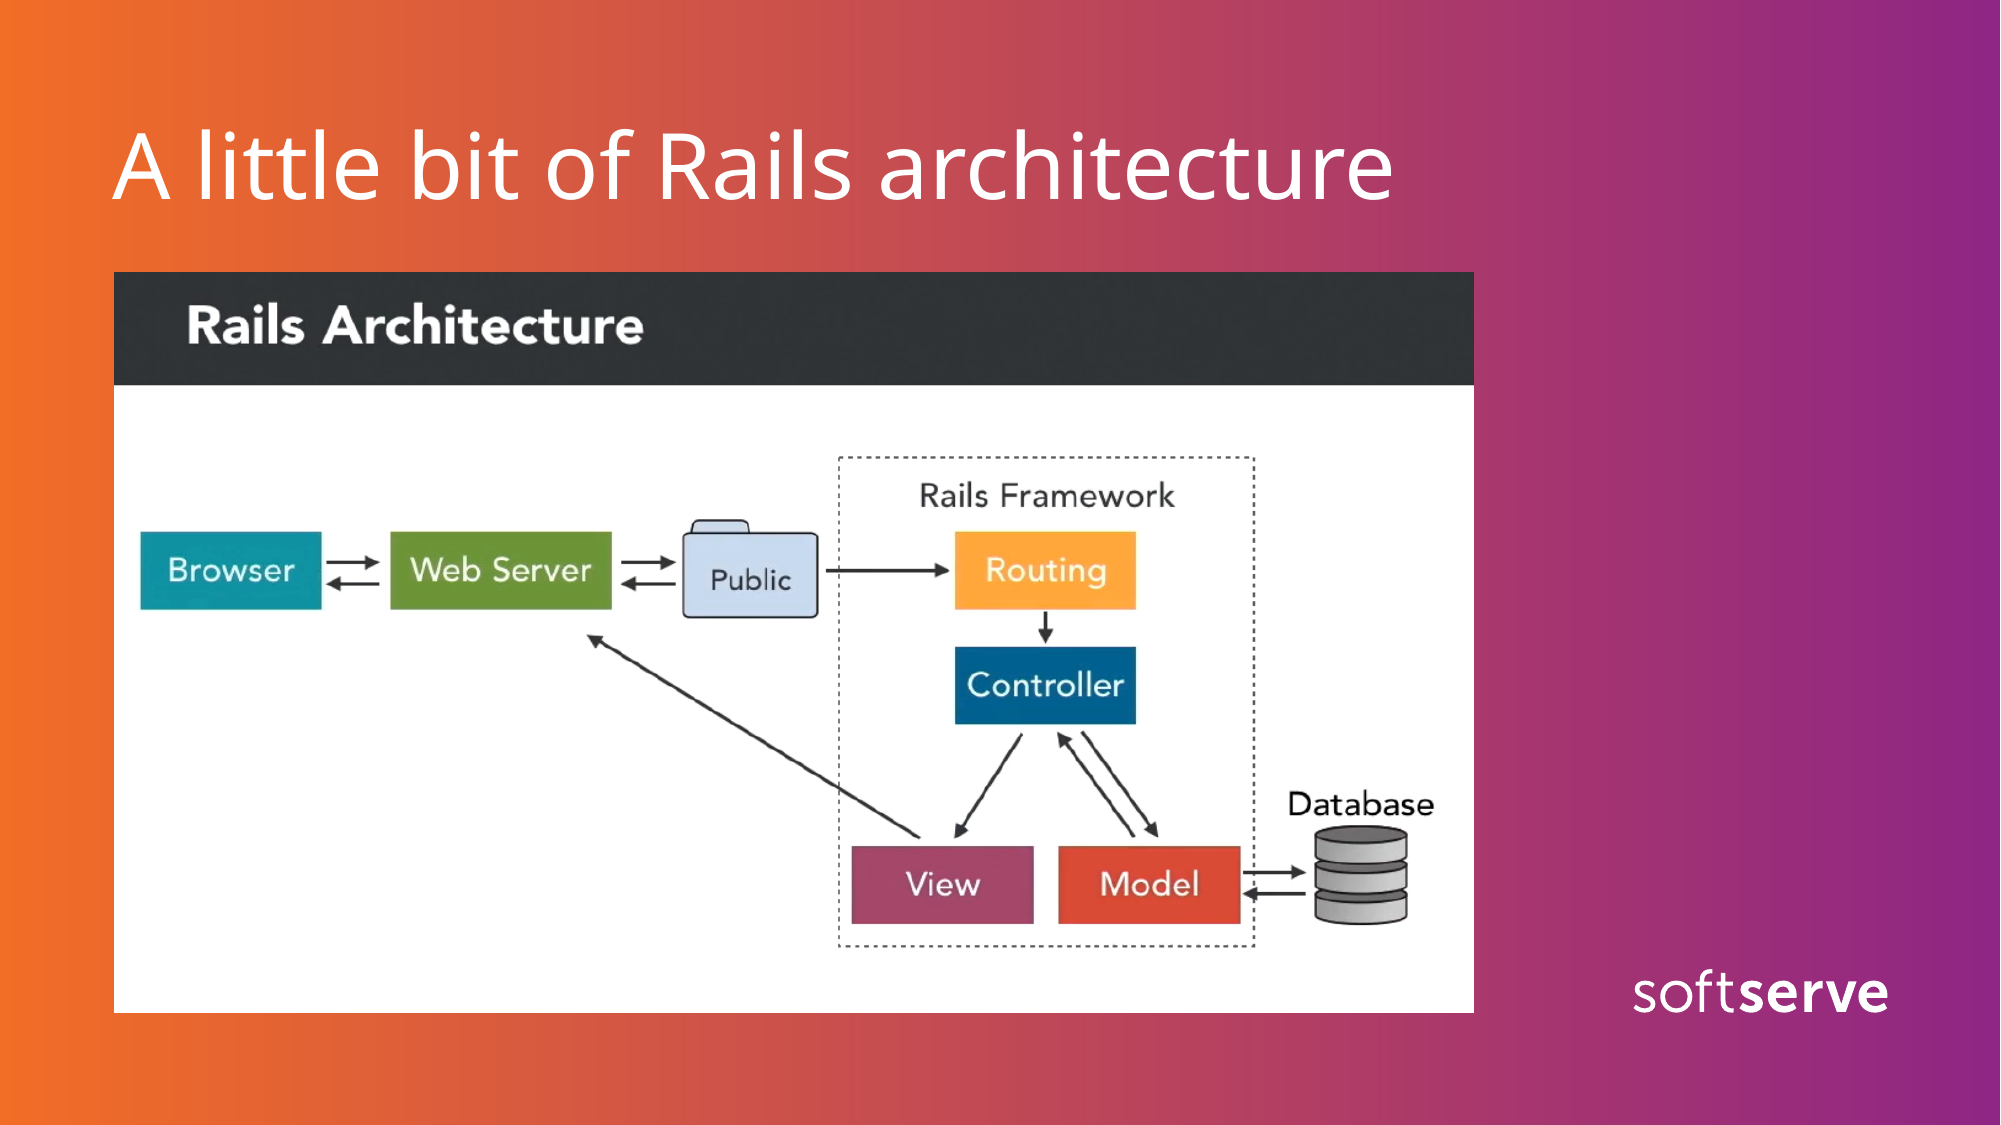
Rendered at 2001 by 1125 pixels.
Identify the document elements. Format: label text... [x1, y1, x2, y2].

title A little bit of Rails architecture [112, 112, 1888, 225]
picture [114, 272, 1474, 1013]
